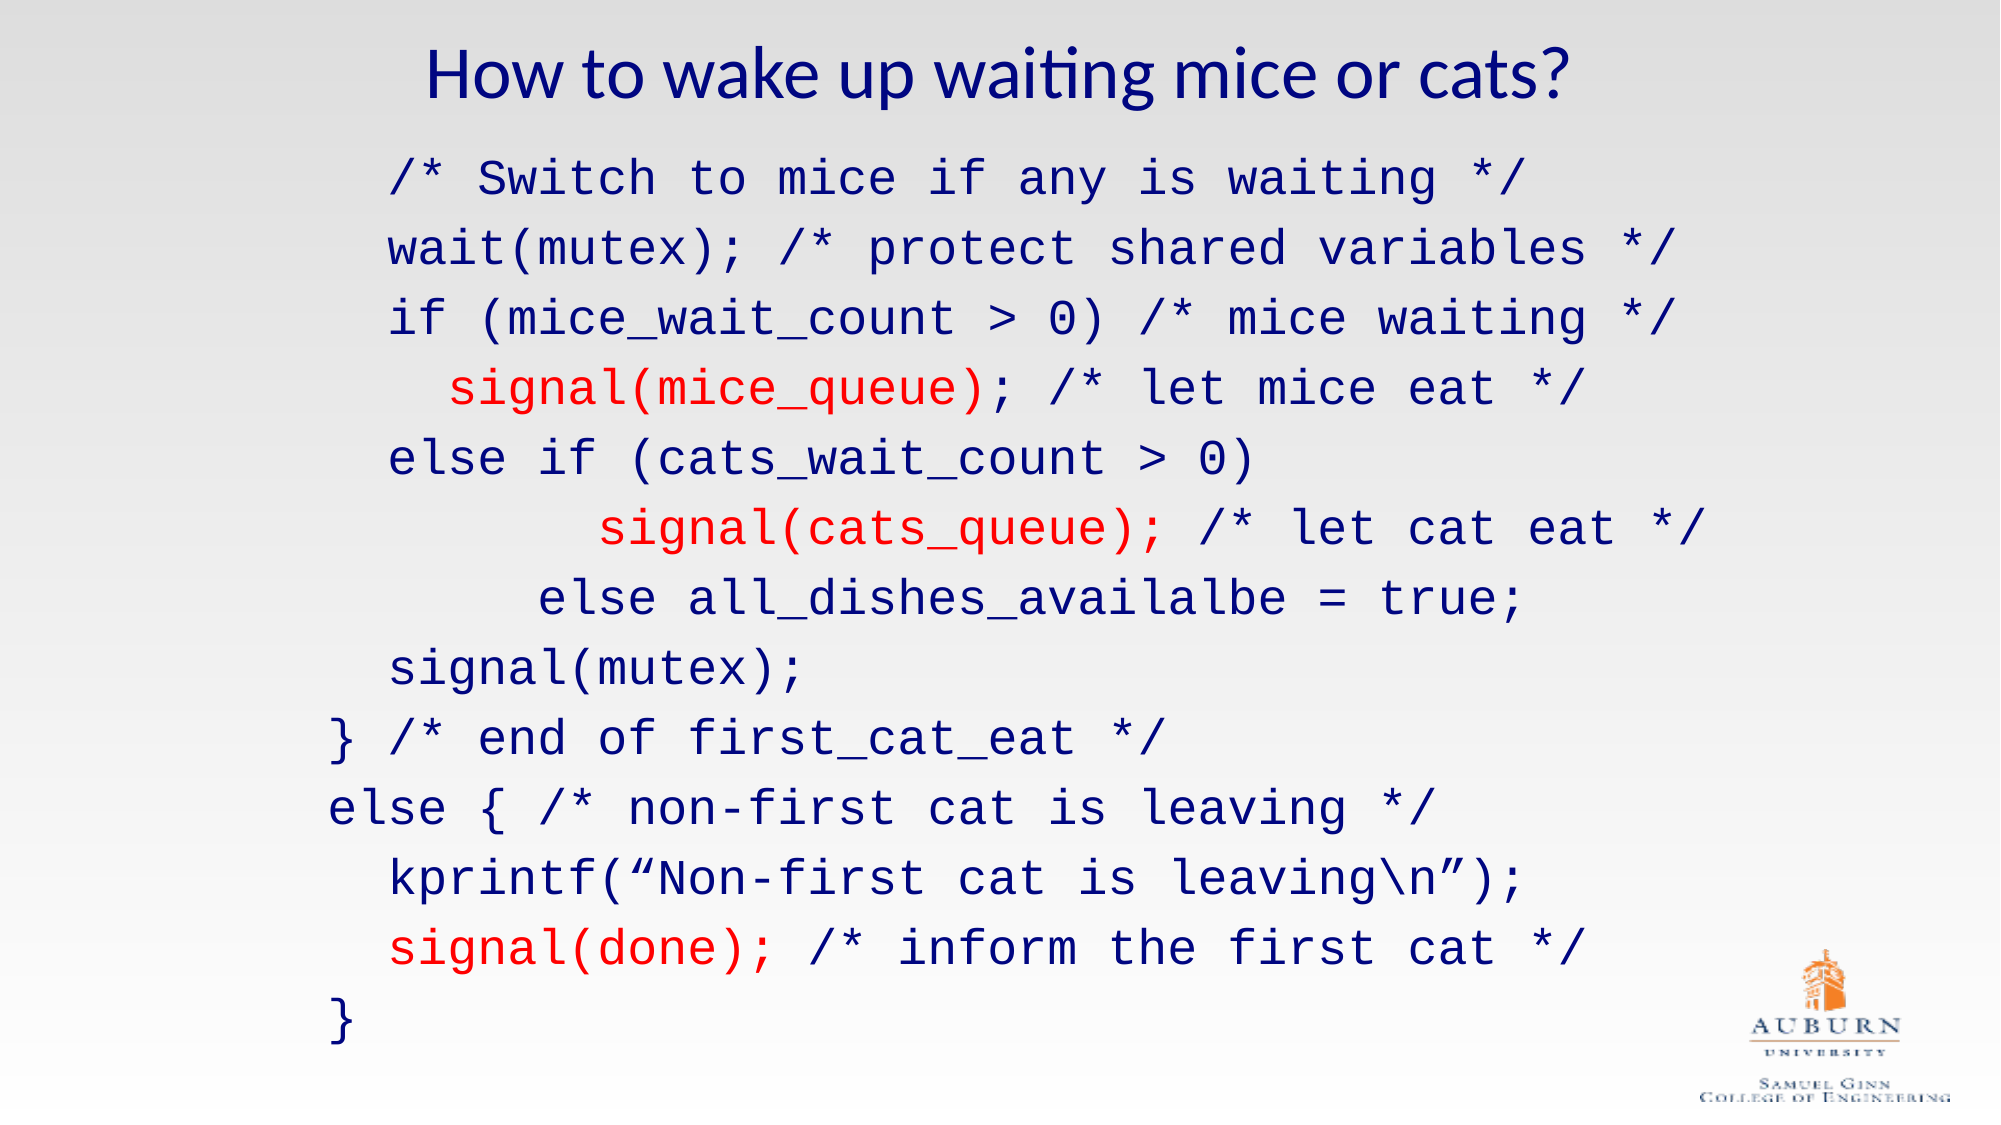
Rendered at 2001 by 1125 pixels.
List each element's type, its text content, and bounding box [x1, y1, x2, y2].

picture [1700, 949, 1950, 1102]
title How to wake up waiting mice or cats? [324, 12, 1675, 125]
list /* Switch to mice if any is waiting */ wait(mutex); /* protect shared variables */ if (mice_wait_count > 0) /* mice waiting */ signal(mice_queue); /* let mice eat */ else if (cats_wait_count > 0) signal(cats_queue); /* let cat eat */ else all_dishes_availalbe = true; signal(mutex); } /* end of first_cat_eat */ else { /* non-first cat is leaving */ kprintf(“Non-first cat is leaving\n”); signal(done); /* inform the first cat */ } [312, 137, 1725, 1088]
